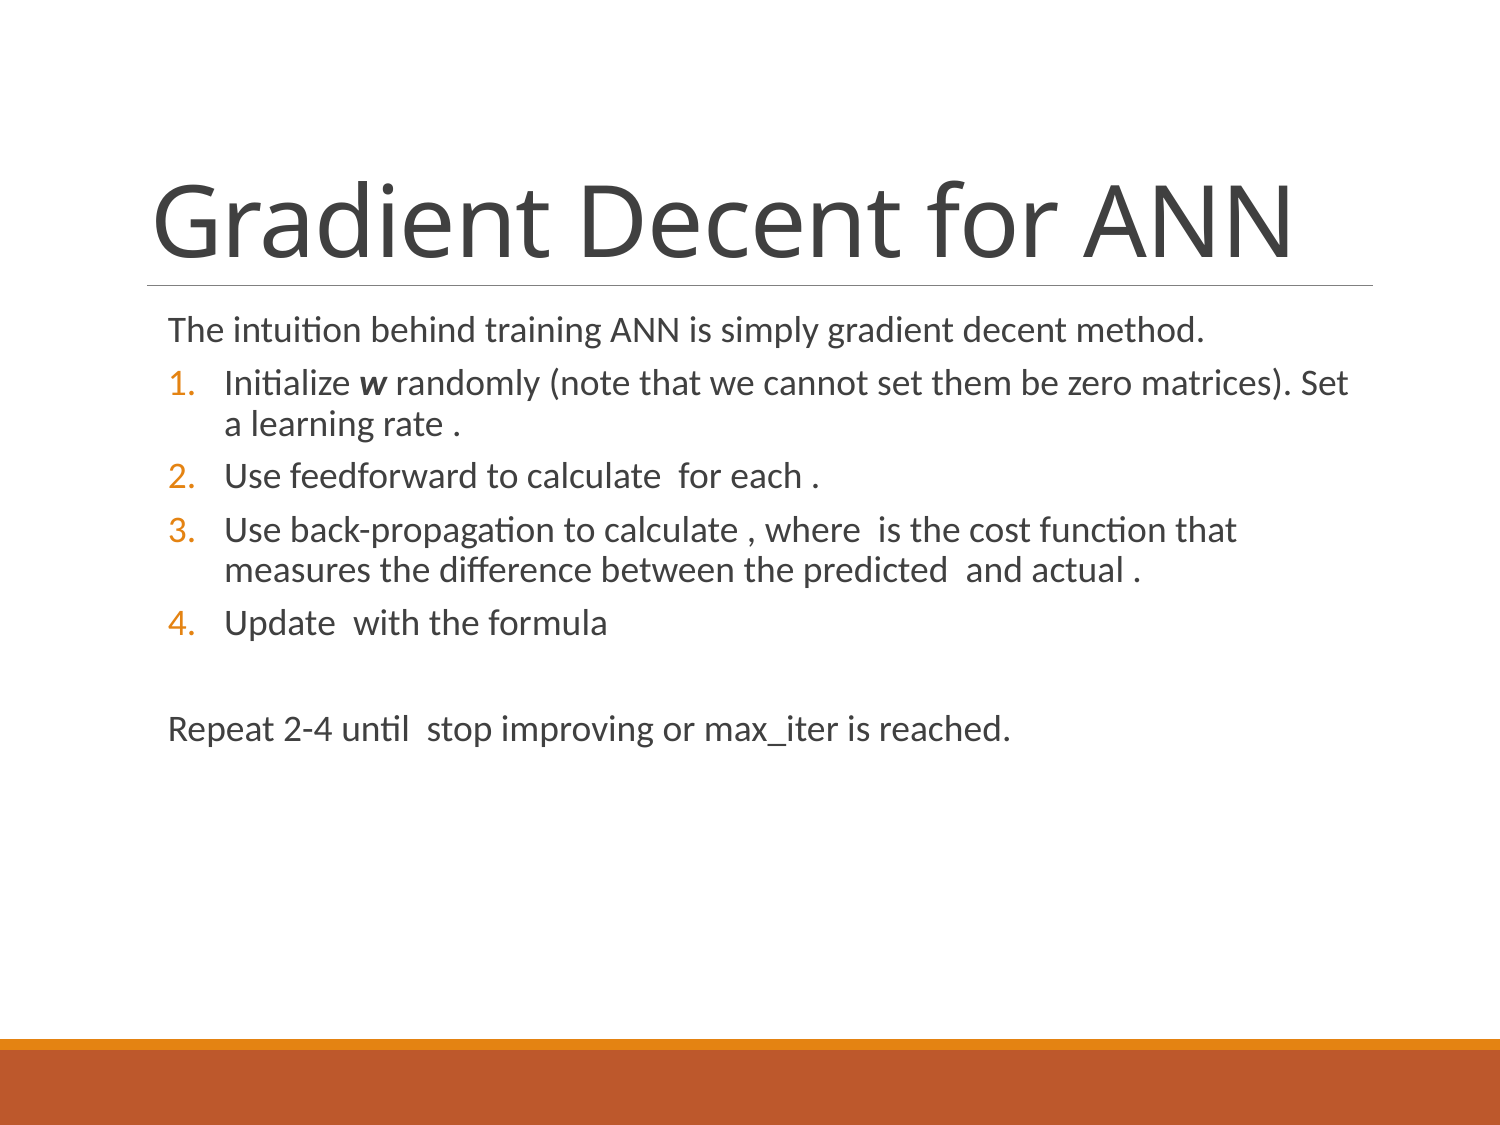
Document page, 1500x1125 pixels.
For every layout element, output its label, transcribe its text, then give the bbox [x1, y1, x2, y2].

title Gradient Decent for ANN [135, 47, 1373, 285]
